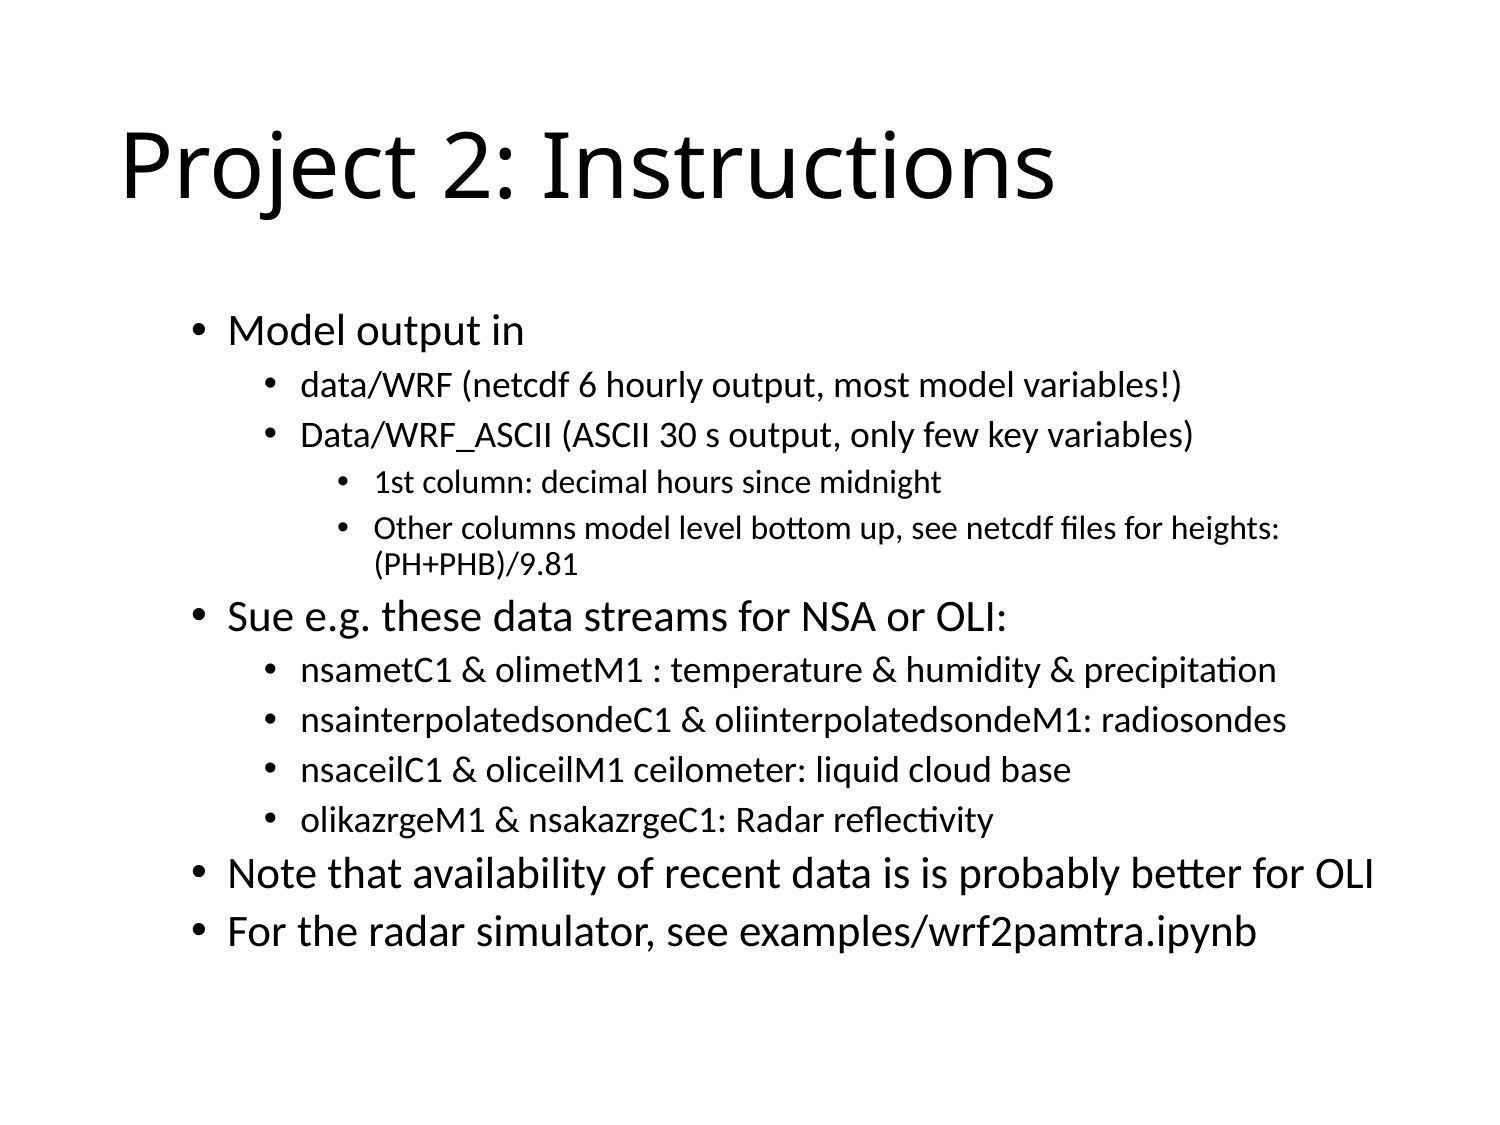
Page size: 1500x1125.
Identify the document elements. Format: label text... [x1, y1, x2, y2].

list Model output in data/WRF (netcdf 6 hourly output, most model variables!) Data/WRF_ASCII (ASCII 30 s output, only few key variables) 1st column: decimal hours since midnight Other columns model level bottom up, see netcdf files for heights: (PH+PHB)/9.81 Sue e.g. these data streams for NSA or OLI: nsametC1 & olimetM1 : temperature & humidity & precipitation nsainterpolatedsondeC1 & oliinterpolatedsondeM1: radiosondes nsaceilC1 & oliceilM1 ceilometer: liquid cloud base olikazrgeM1 & nsakazrgeC1: Radar reflectivity Note that availability of recent data is is probably better for OLI For the radar simulator, see examples/wrf2pamtra.ipynb [103, 299, 1397, 1014]
title Project 2: Instructions [103, 59, 1397, 278]
